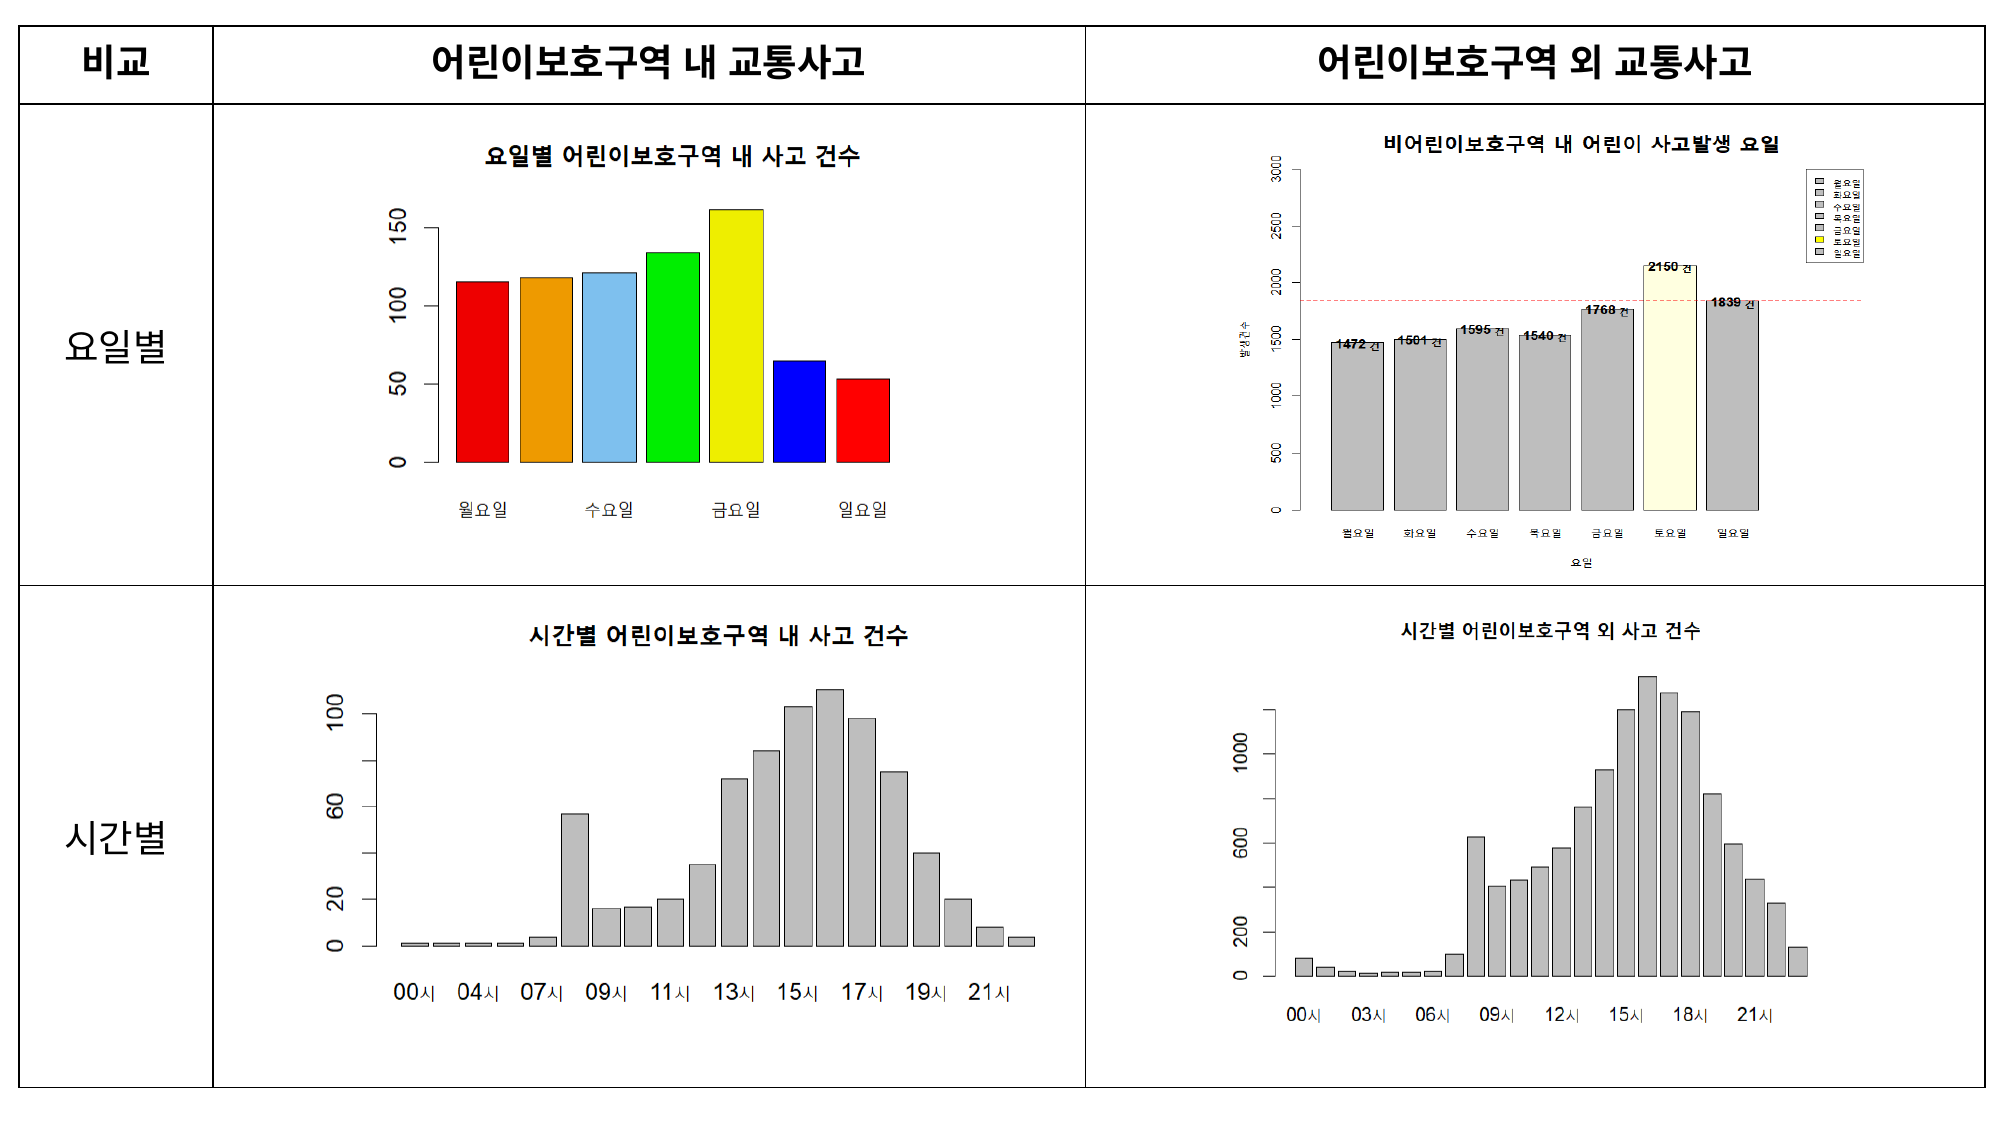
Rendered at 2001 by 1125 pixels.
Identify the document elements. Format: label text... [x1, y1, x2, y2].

table_cell [214, 586, 1085, 1087]
table_cell 요일별 [20, 105, 212, 585]
table_cell [214, 105, 1085, 585]
table_header 어린이보호구역 외 교통사고 [1086, 27, 1984, 103]
table_header 비교 [20, 27, 212, 103]
picture [326, 107, 946, 584]
picture [1233, 109, 1897, 584]
picture [1189, 586, 1872, 1085]
picture [268, 586, 1077, 1085]
table_cell [1086, 105, 1984, 585]
table_cell 시간별 [20, 586, 212, 1087]
table_cell [1086, 586, 1984, 1087]
table_header 어린이보호구역 내 교통사고 [214, 27, 1085, 103]
